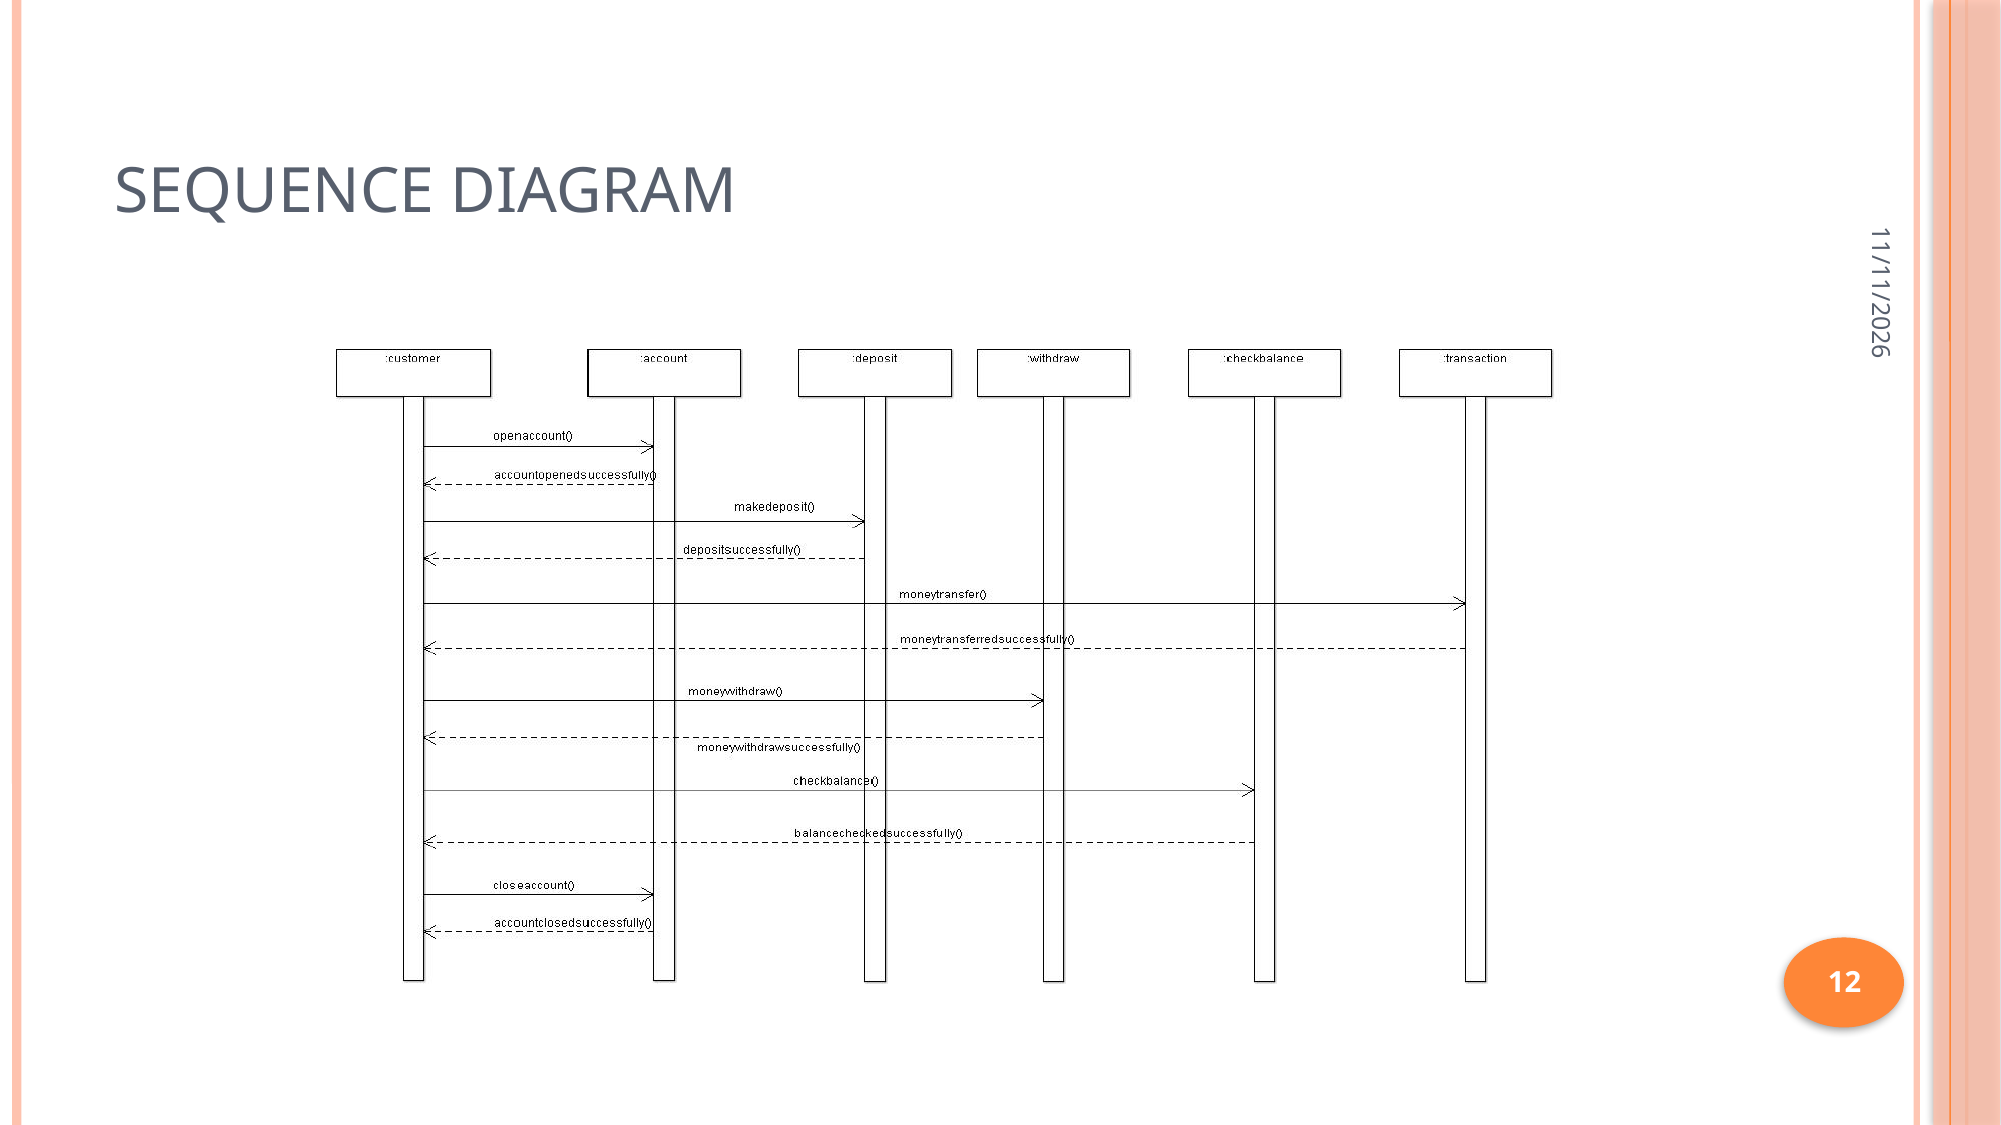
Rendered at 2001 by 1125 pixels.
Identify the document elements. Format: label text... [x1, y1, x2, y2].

title SEQUENCE DIAGRAM [99, 45, 1734, 233]
slide_number 12 [1777, 940, 1912, 1027]
picture [304, 334, 1584, 1027]
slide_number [1838, 43, 1923, 374]
